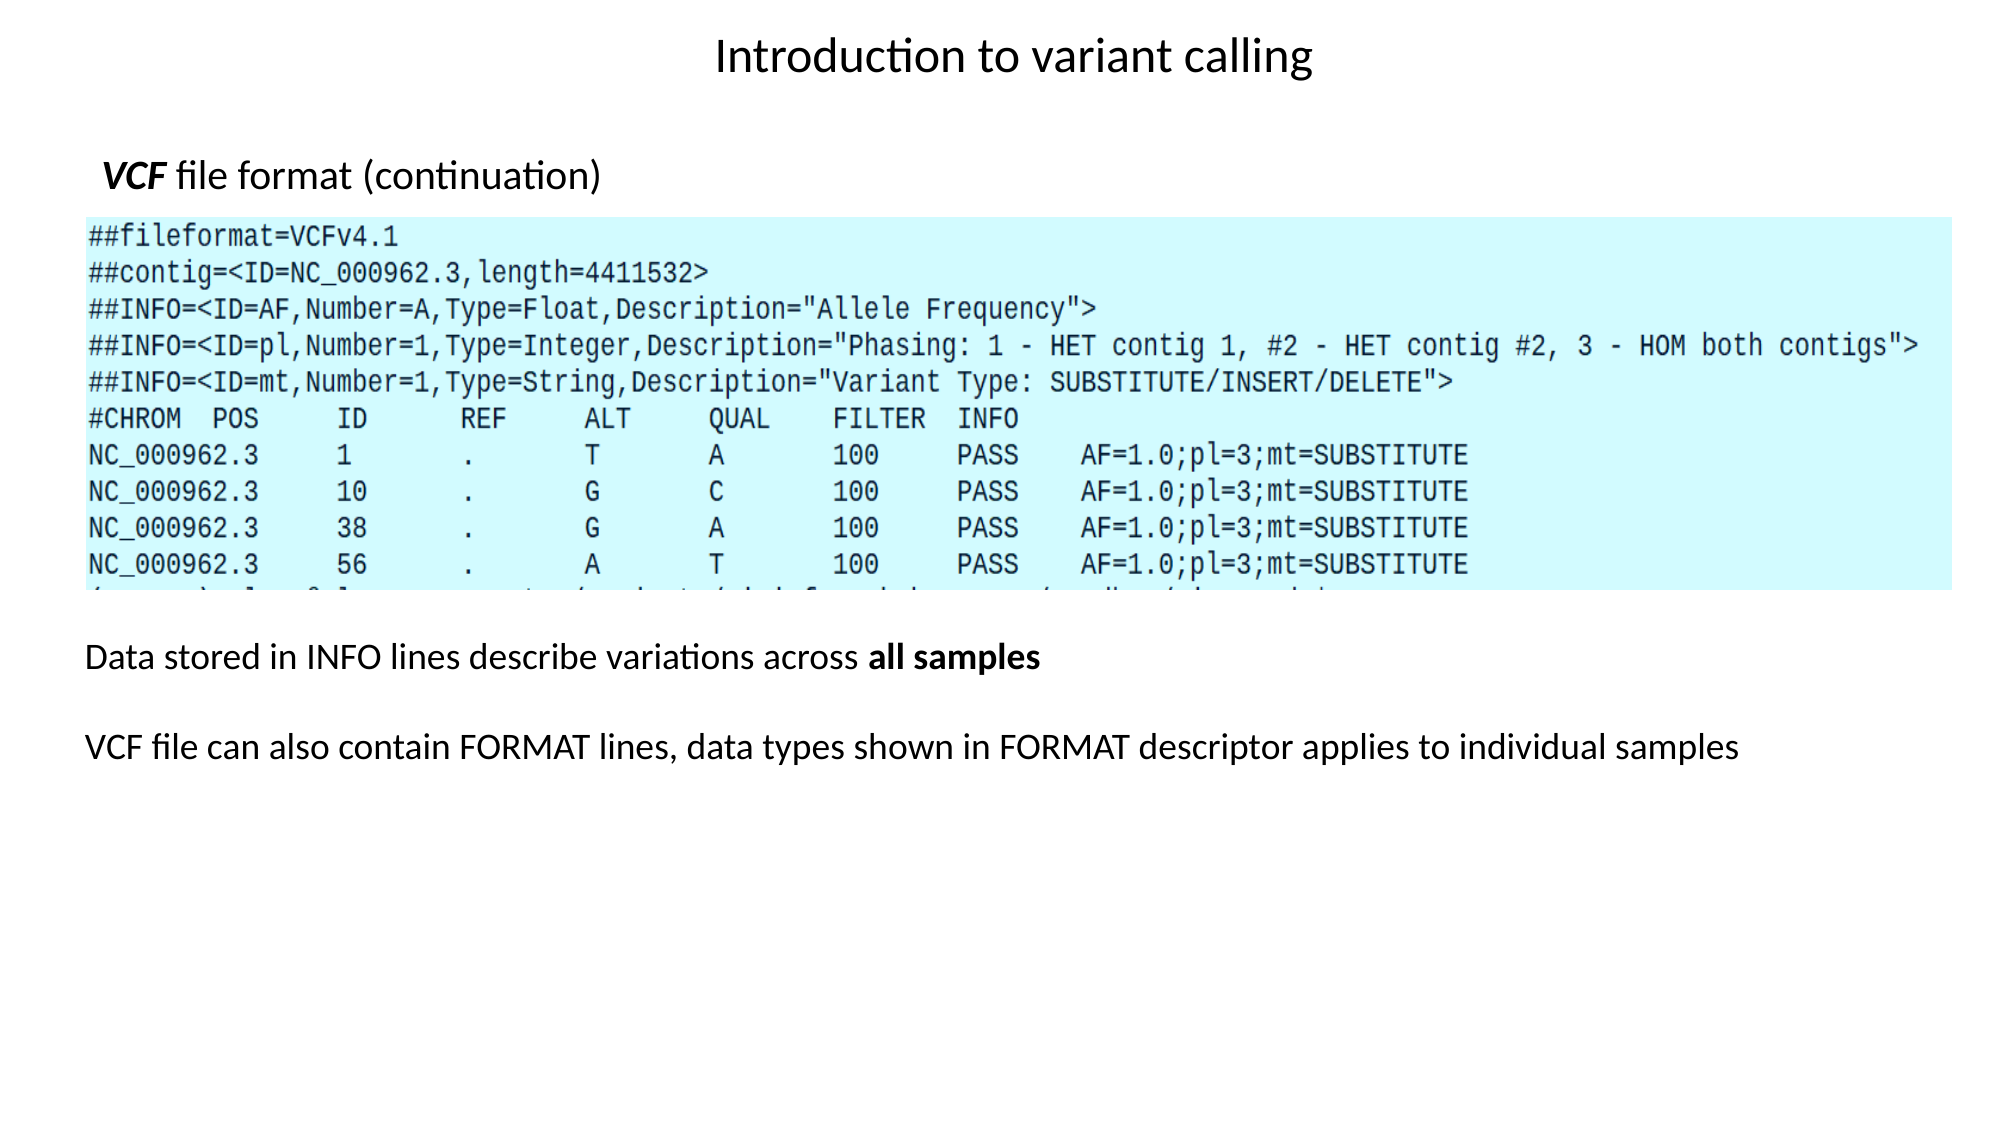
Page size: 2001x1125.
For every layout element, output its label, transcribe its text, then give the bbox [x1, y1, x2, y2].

text_box Introduction to variant calling [699, 15, 1329, 135]
text_box VCF file format (continuation) [86, 140, 1802, 217]
text_box Data stored in INFO lines describe variations across all samples VCF file can also contain FORMAT lines, data types shown in FORMAT descriptor applies to individual samples [70, 624, 1825, 910]
picture [86, 217, 1952, 590]
